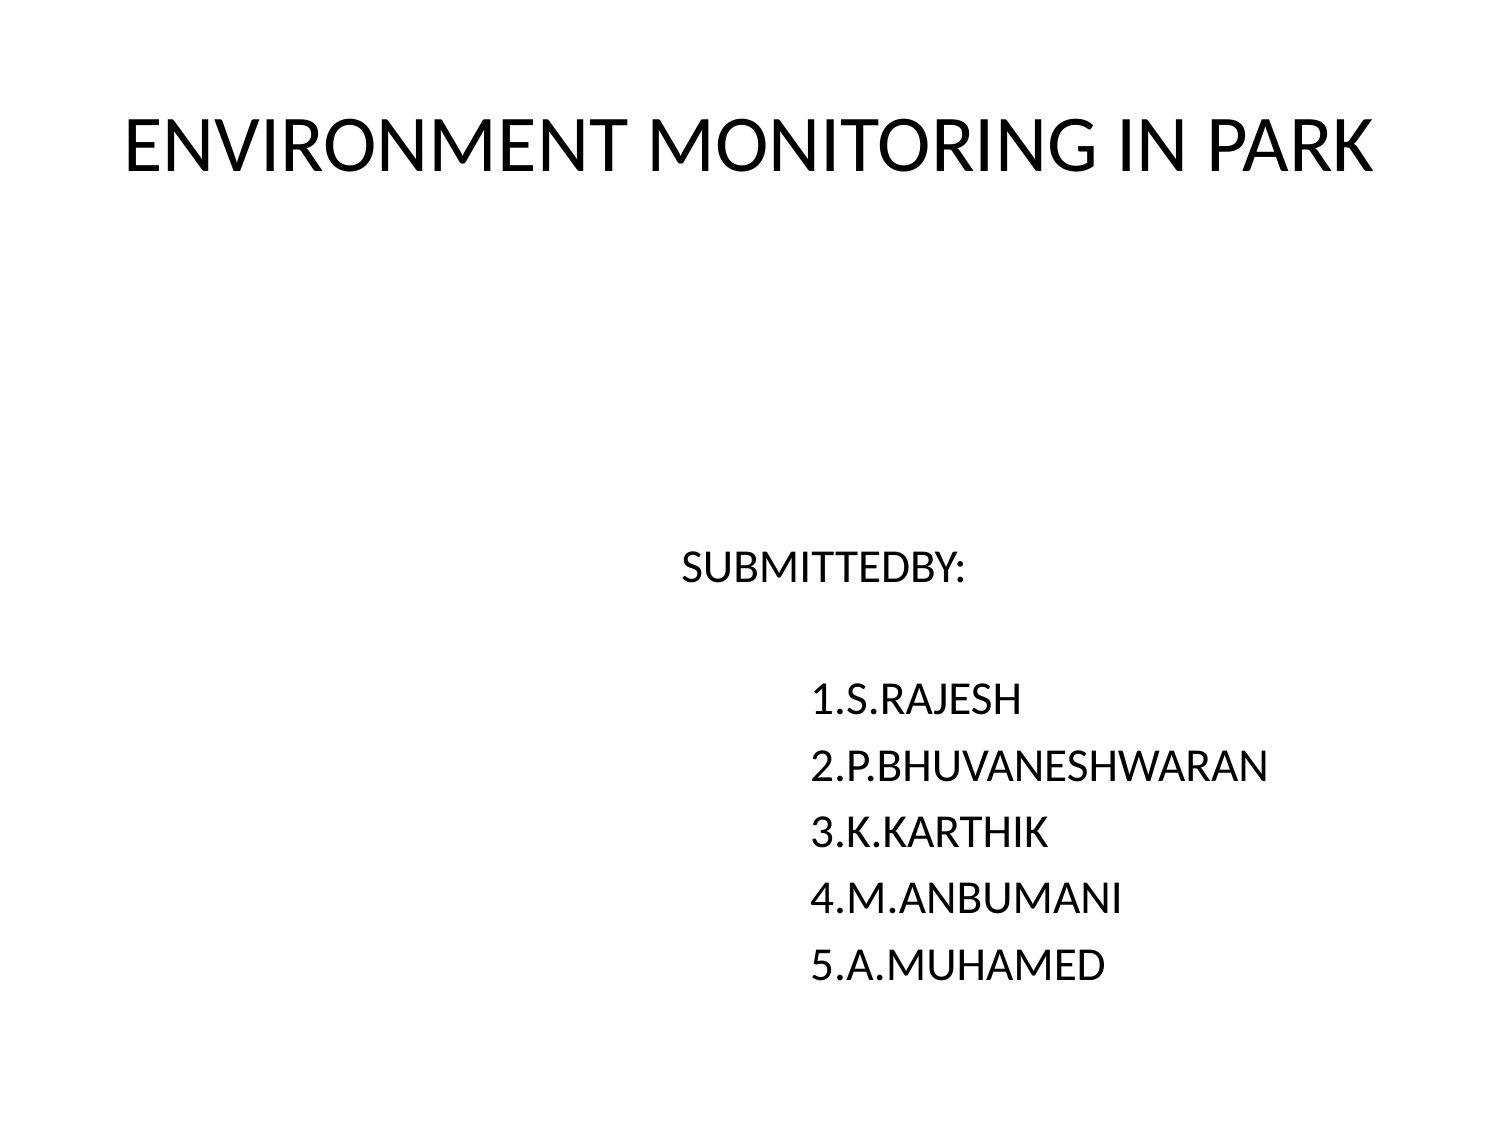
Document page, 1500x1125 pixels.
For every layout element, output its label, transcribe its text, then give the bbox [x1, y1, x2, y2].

title ENVIRONMENT MONITORING IN PARK [75, 45, 1425, 233]
list SUBMITTEDBY: 1.S.RAJESH 2.P.BHUVANESHWARAN 3.K.KARTHIK 4.M.ANBUMANI 5.A.MUHAMED [75, 262, 1425, 1005]
